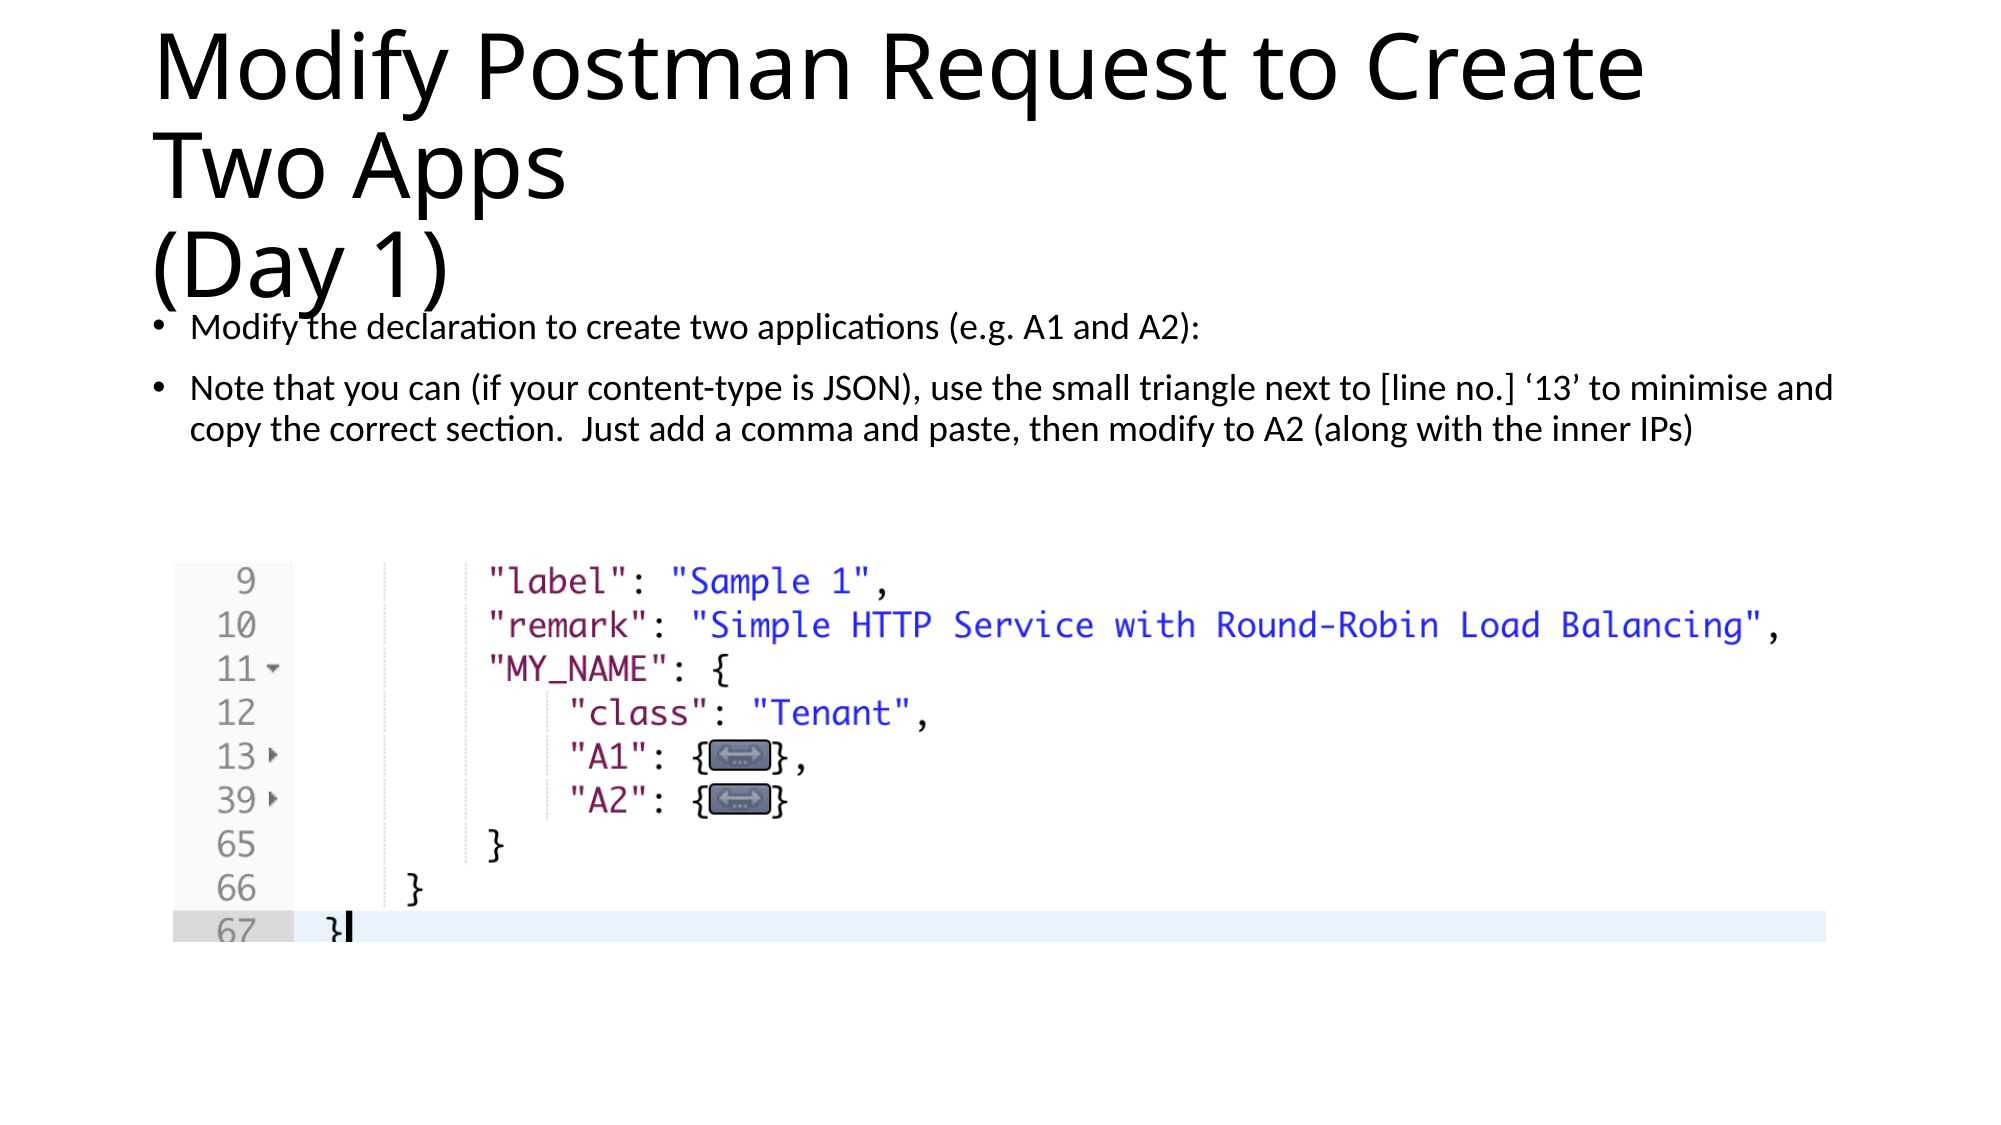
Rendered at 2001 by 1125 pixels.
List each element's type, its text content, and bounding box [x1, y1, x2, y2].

picture [173, 562, 1827, 942]
list Modify the declaration to create two applications (e.g. A1 and A2): Note that you can (if your content-type is JSON), use the small triangle next to [line no.] ‘13’ to minimise and copy the correct section. Just add a comma and paste, then modify to A2 (along with the inner IPs) [137, 299, 1863, 1014]
title Modify Postman Request to Create Two Apps (Day 1) [137, 59, 1863, 278]
